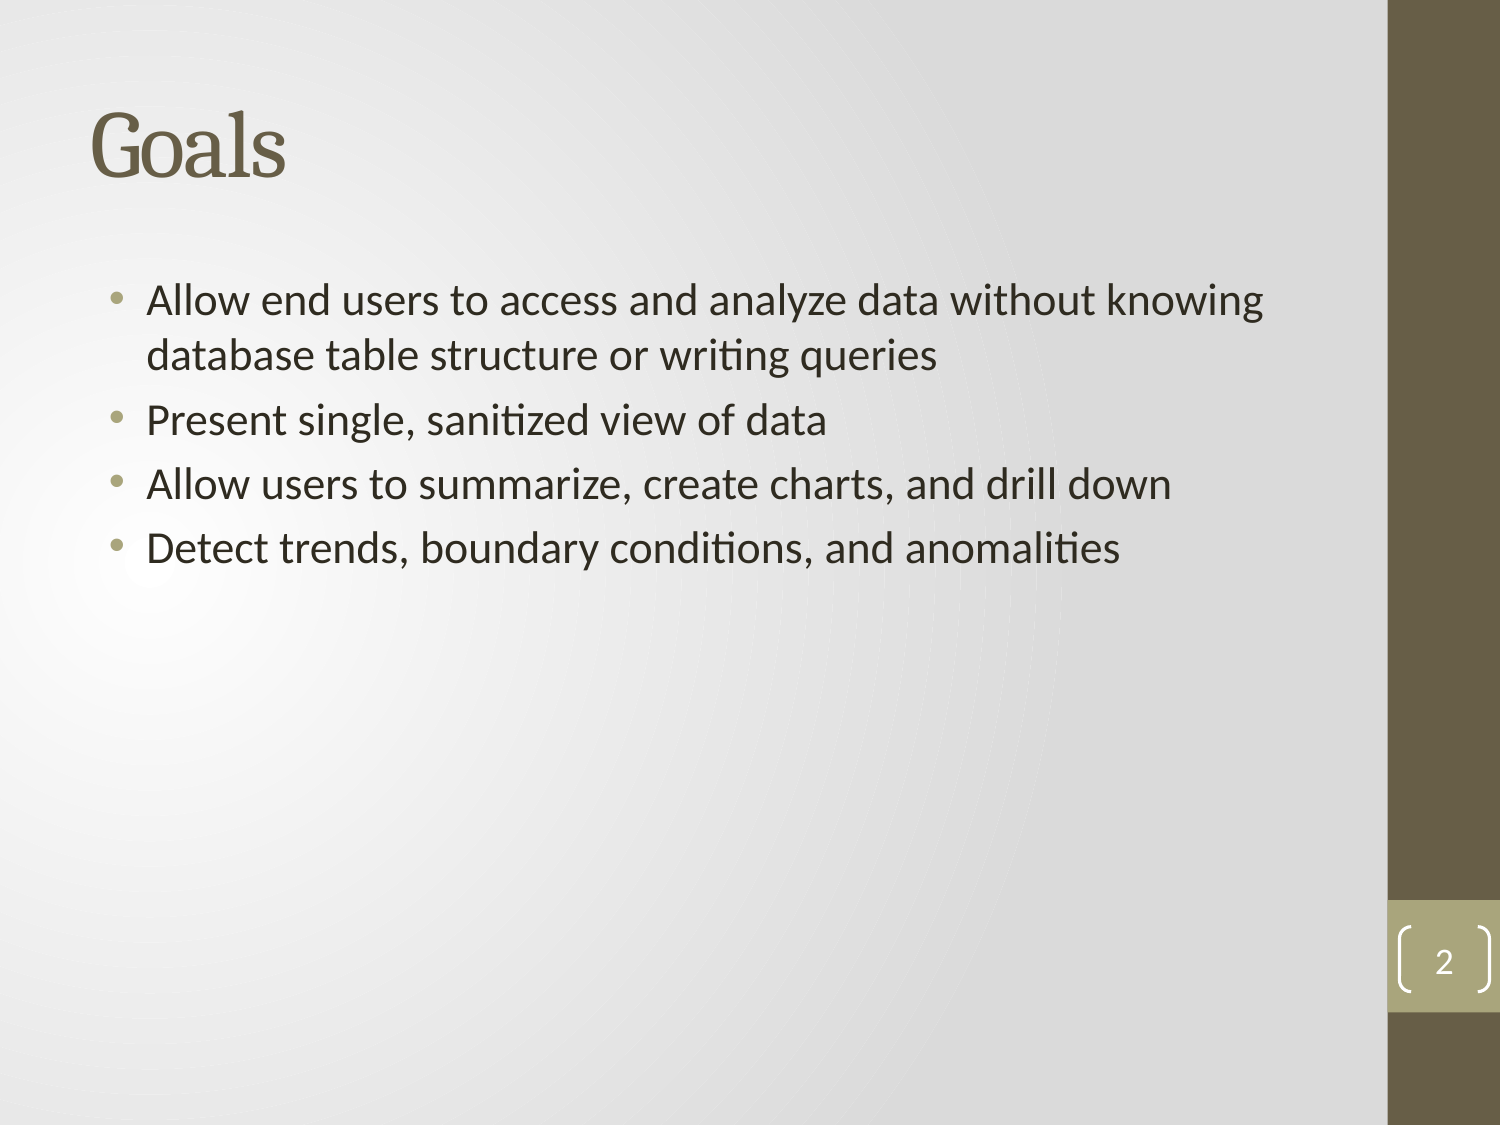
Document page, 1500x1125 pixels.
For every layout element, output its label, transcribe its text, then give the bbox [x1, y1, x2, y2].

title Goals [75, 45, 1325, 233]
list Allow end users to access and analyze data without knowing database table structure or writing queries Present single, sanitized view of data Allow users to summarize, create charts, and drill down Detect trends, boundary conditions, and anomalities [75, 262, 1325, 1050]
slide_number 2 [1397, 925, 1492, 994]
